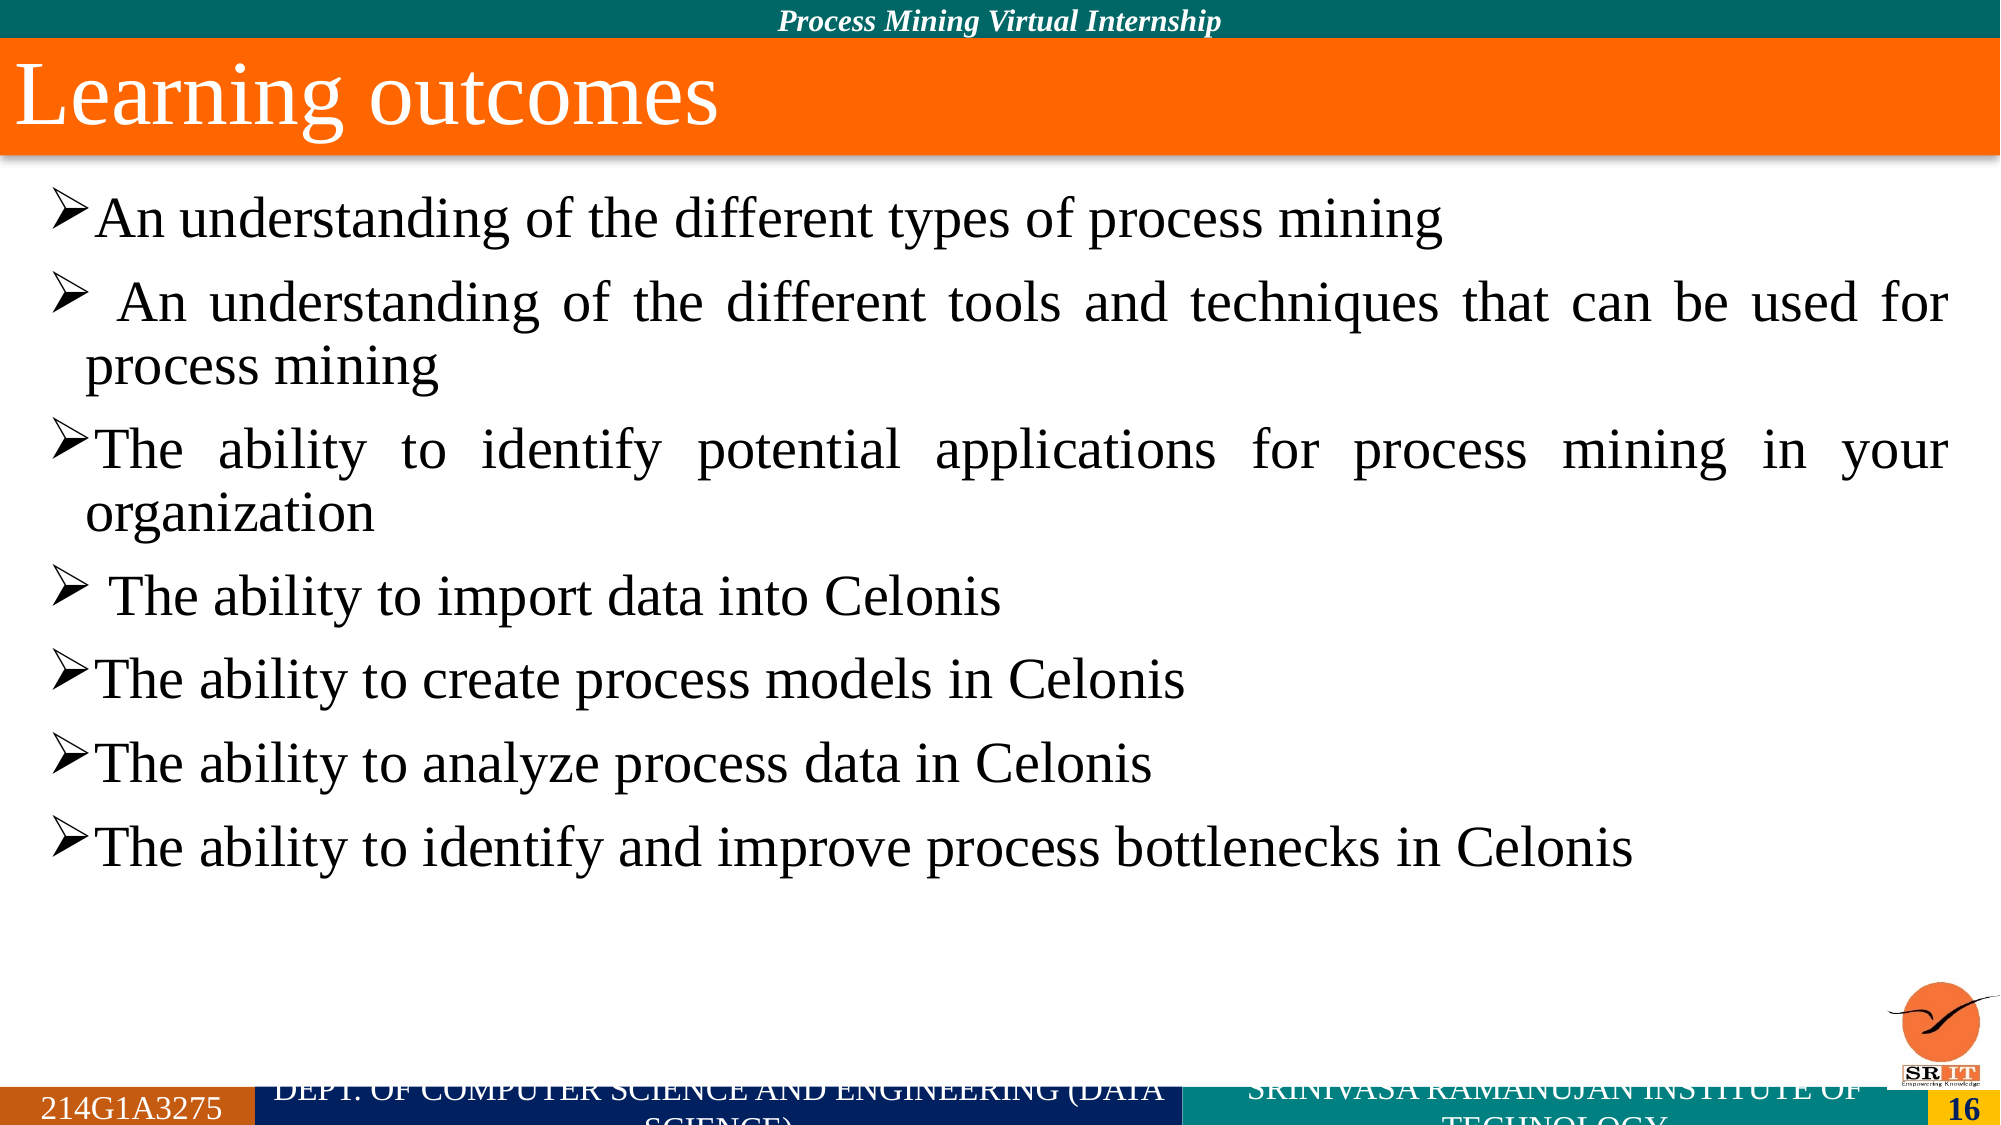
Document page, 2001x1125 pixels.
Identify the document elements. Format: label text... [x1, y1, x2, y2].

title Learning outcomes [0, 38, 2000, 156]
picture [1887, 977, 2000, 1090]
list An understanding of the different types of process mining An understanding of the different tools and techniques that can be used for process mining The ability to identify potential applications for process mining in your organization The ability to import data into Celonis The ability to create process models in Celonis The ability to analyze process data in Celonis The ability to identify and improve process bottlenecks in Celonis [32, 179, 1965, 1065]
